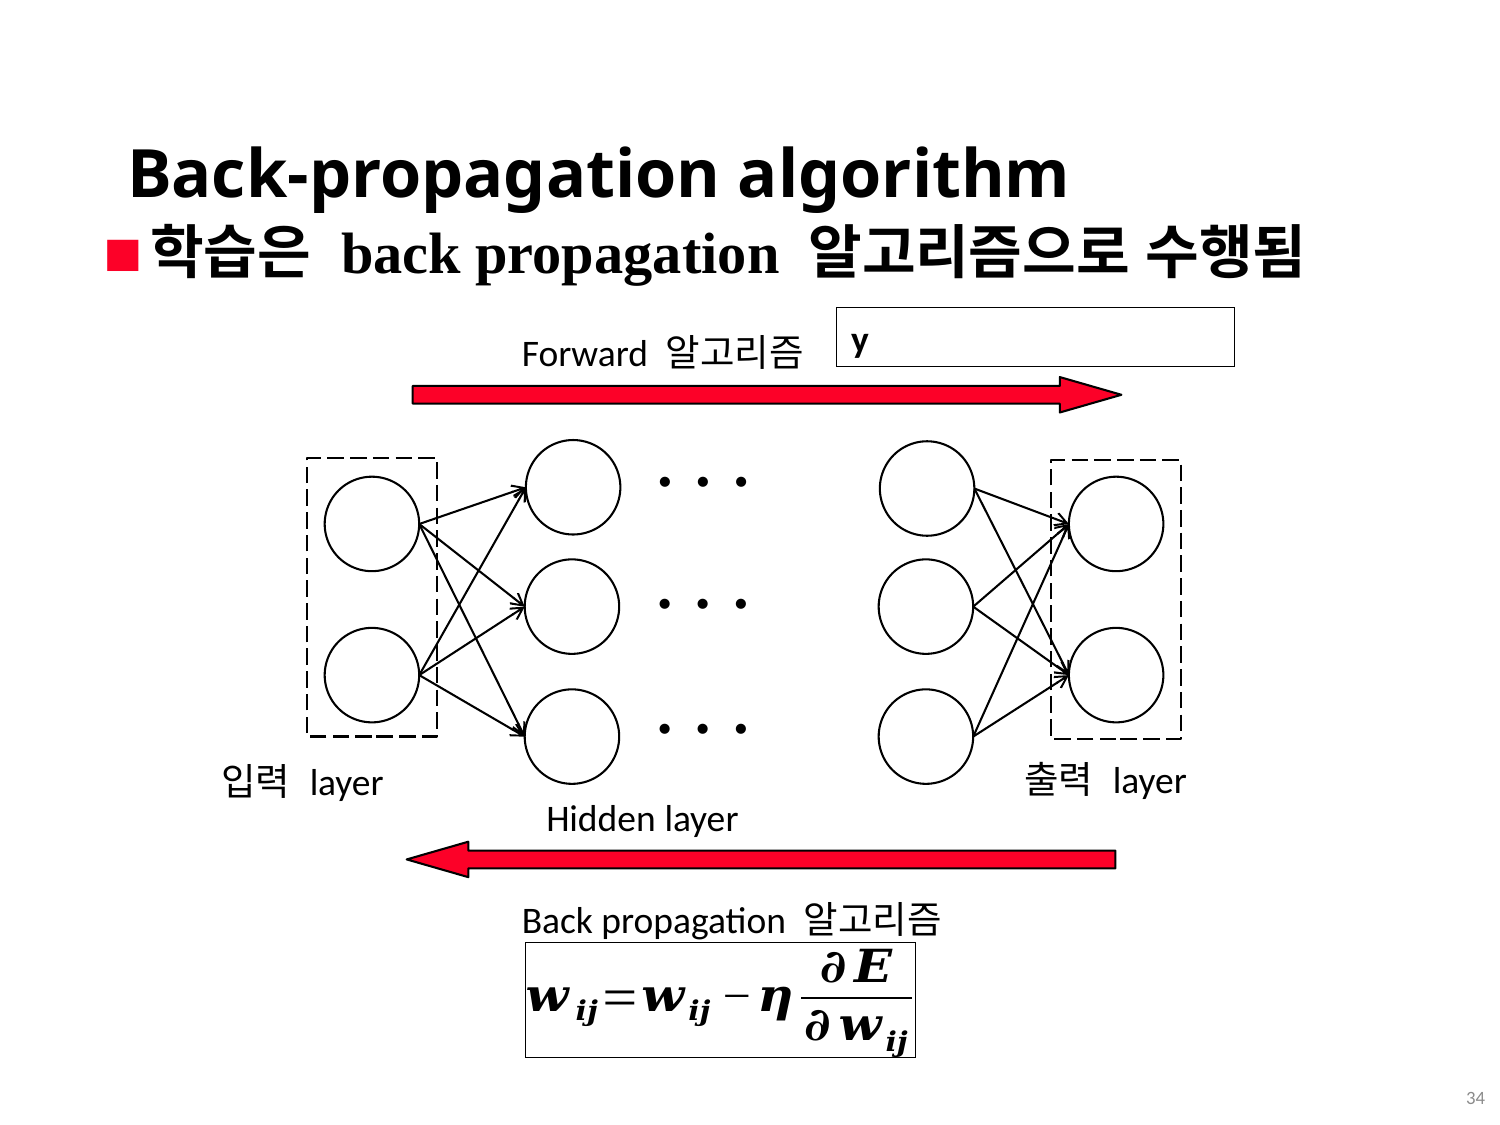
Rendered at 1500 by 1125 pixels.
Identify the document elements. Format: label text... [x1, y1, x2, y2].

slide_number 33 [1419, 1066, 1500, 1125]
title Back-propagation algorithm [112, 67, 1500, 285]
text_box Back propagation 알고리즘 [507, 888, 1027, 949]
text_box [406, 847, 1116, 878]
text_box Forward 알고리즘 [507, 321, 1027, 382]
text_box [206, 439, 1235, 847]
text_box [412, 377, 1122, 413]
text_box 학습은 back propagation 알고리즘으로 수행됨 [88, 208, 1404, 1071]
